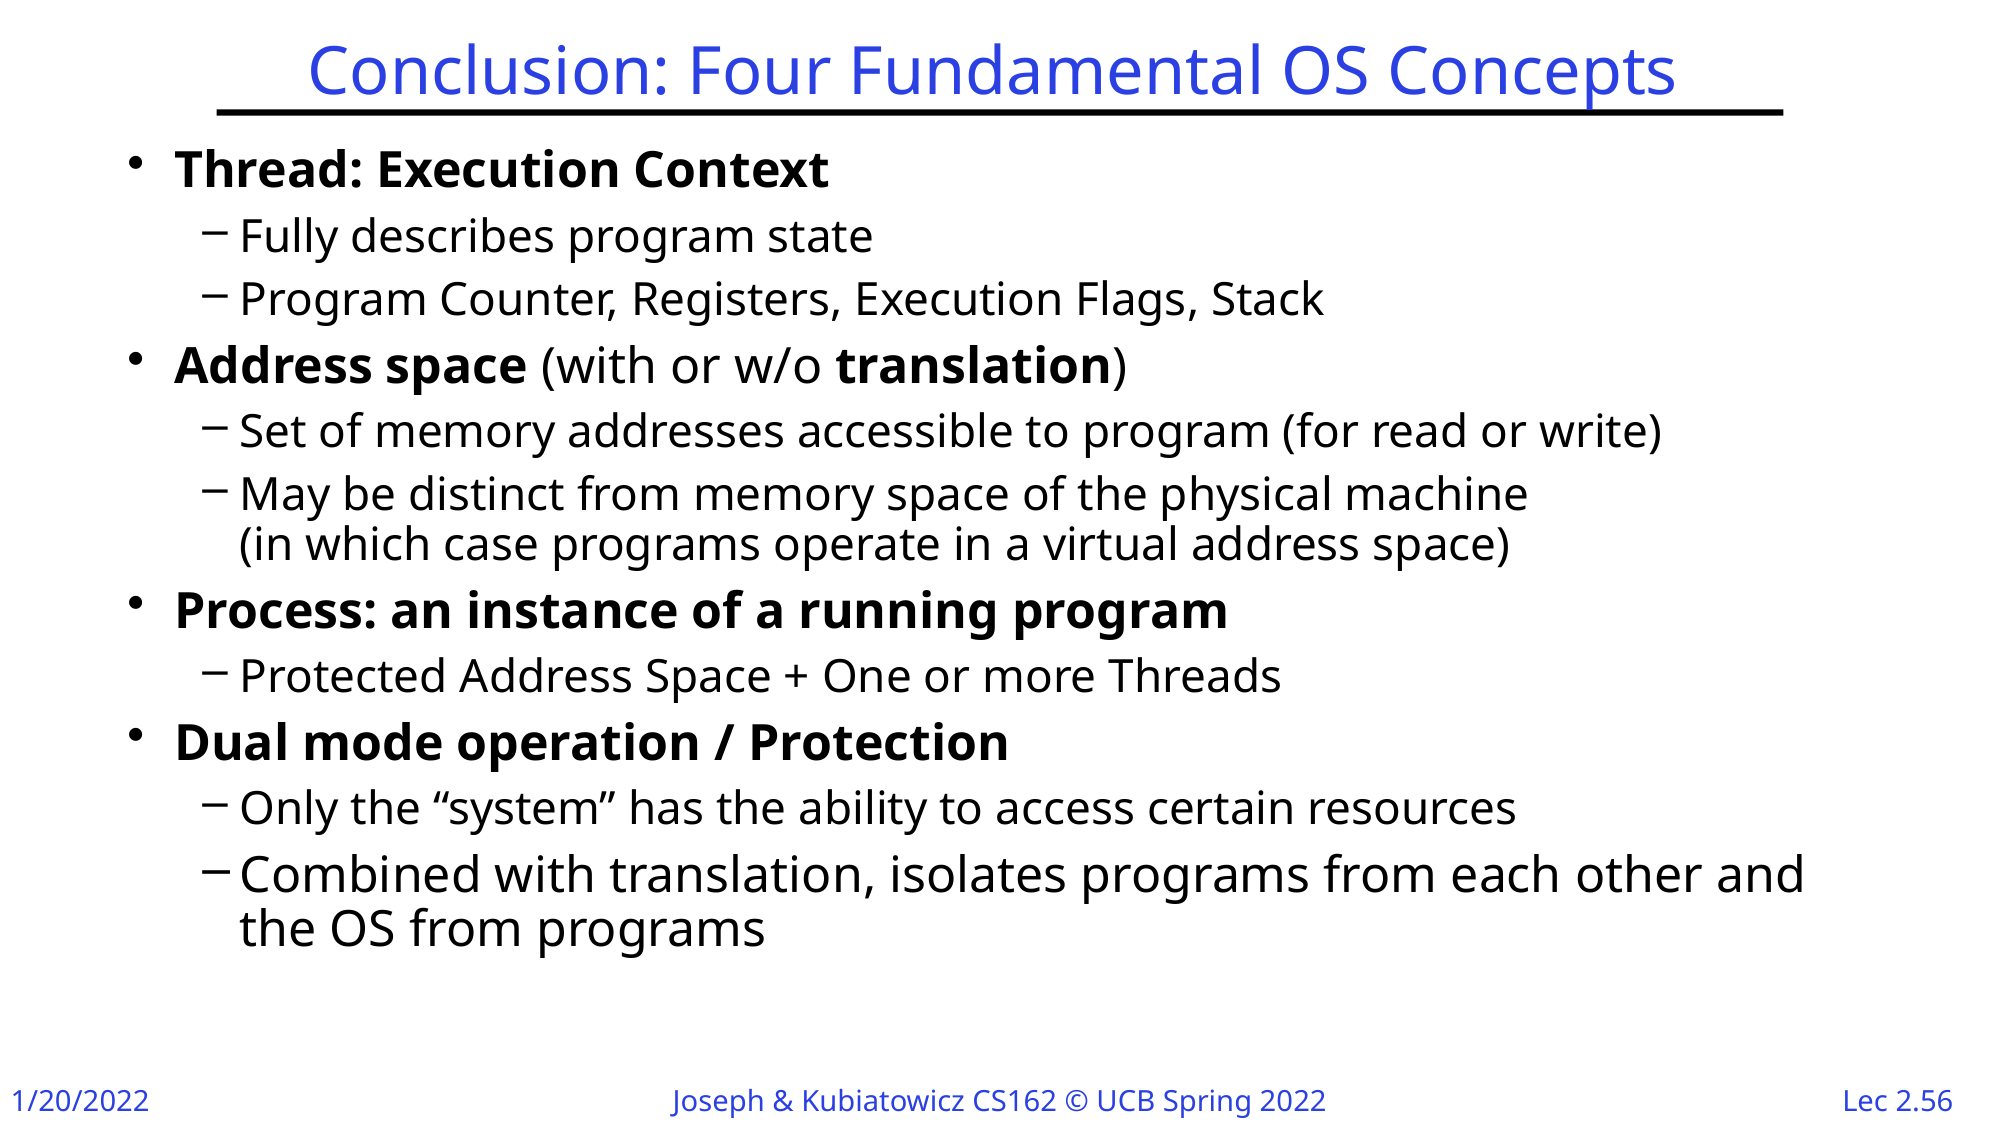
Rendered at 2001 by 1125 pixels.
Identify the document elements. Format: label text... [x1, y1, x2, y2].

list Thread: Execution Context Fully describes program state Program Counter, Registers, Execution Flags, Stack Address space (with or w/o translation) Set of memory addresses accessible to program (for read or write) May be distinct from memory space of the physical machine (in which case programs operate in a virtual address space) Process: an instance of a running program Protected Address Space + One or more Threads Dual mode operation / Protection Only the “system” has the ability to access certain resources Combined with translation, isolates programs from each other and the OS from programs [112, 137, 1850, 1063]
title Conclusion: Four Fundamental OS Concepts [275, 12, 1713, 134]
